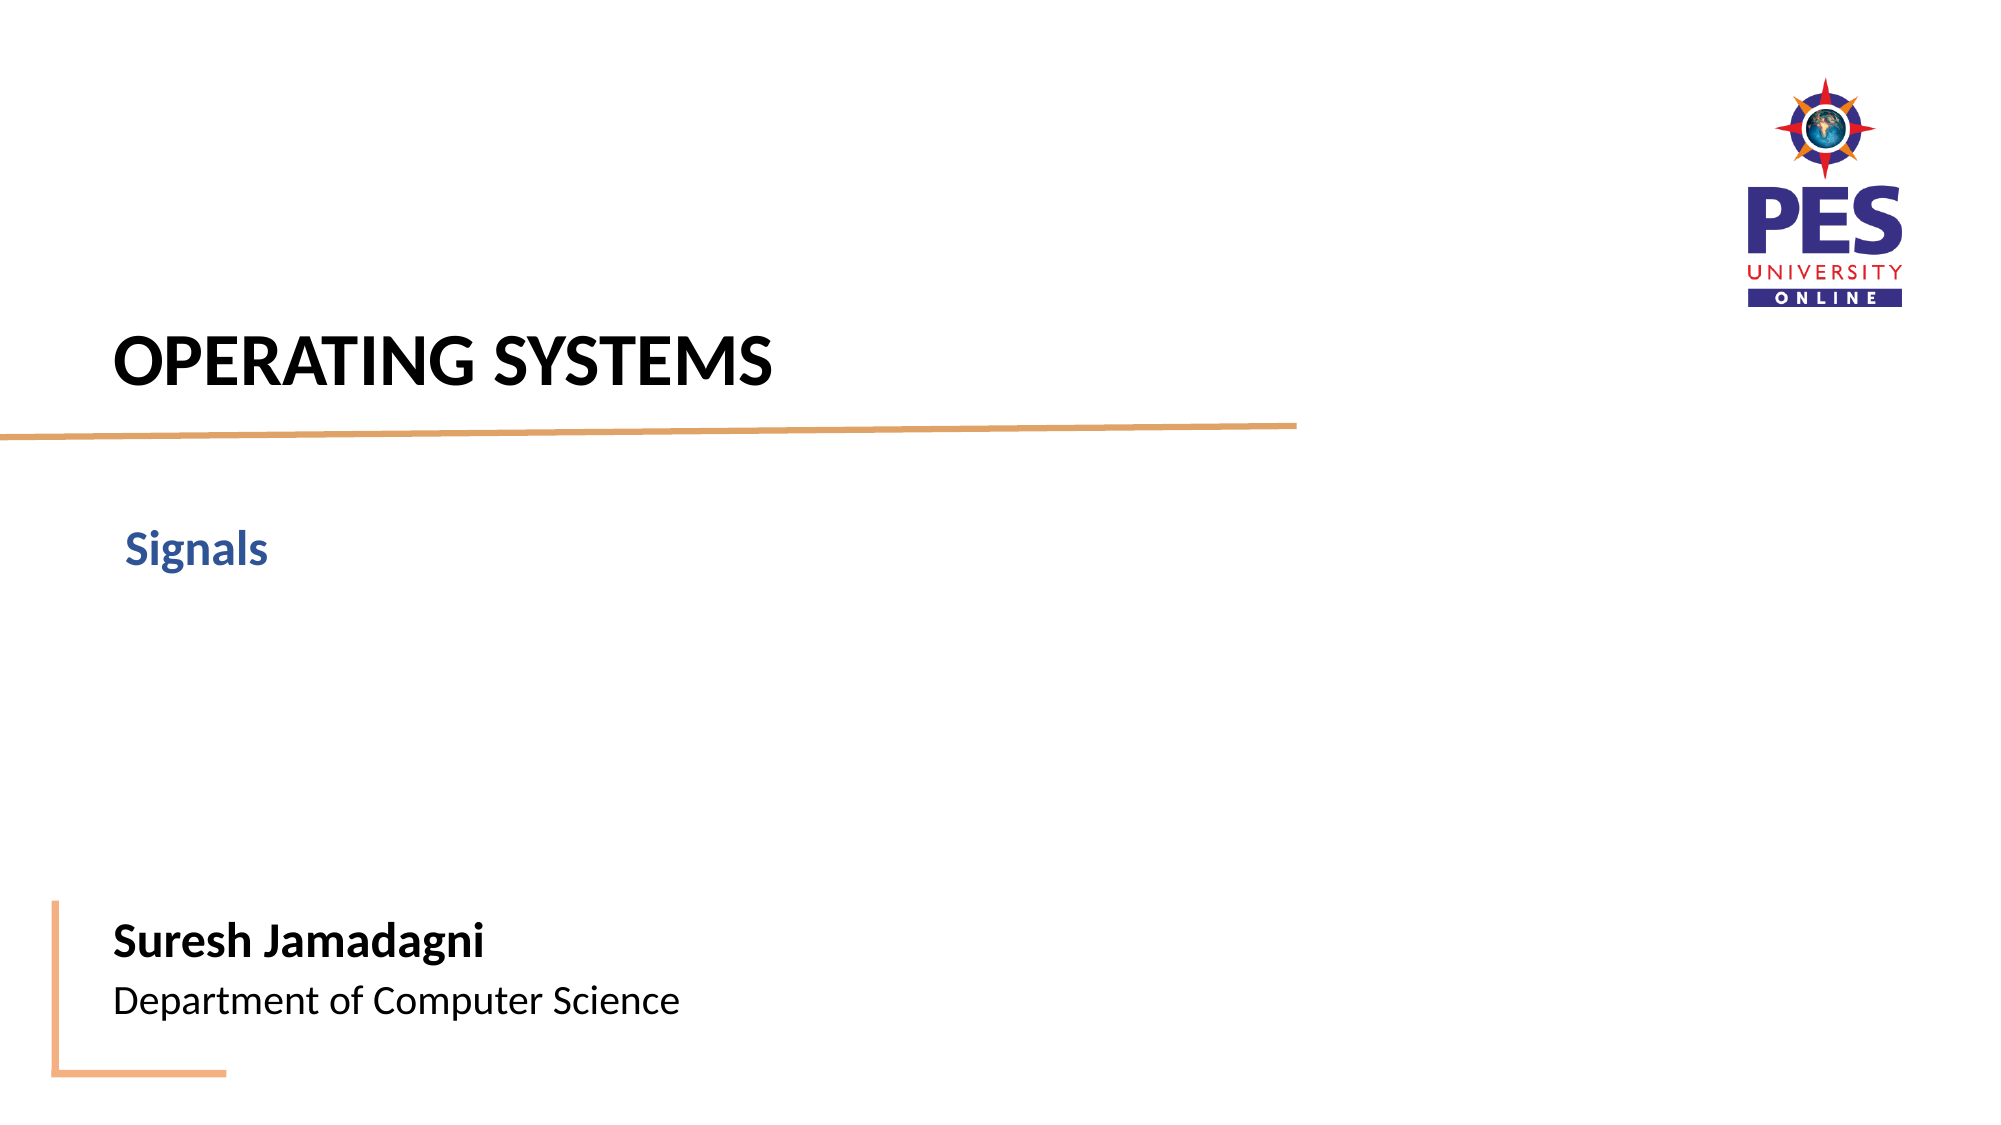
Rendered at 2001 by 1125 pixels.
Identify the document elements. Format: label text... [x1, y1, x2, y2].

text_box Suresh Jamadagni [227, 900, 1329, 965]
picture [1748, 76, 1902, 307]
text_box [51, 900, 227, 1078]
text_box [0, 425, 1297, 438]
text_box Department of Computer Science [230, 965, 1329, 1031]
text_box OPERATING SYSTEMS [98, 303, 1329, 409]
text_box Signals [109, 507, 1687, 852]
